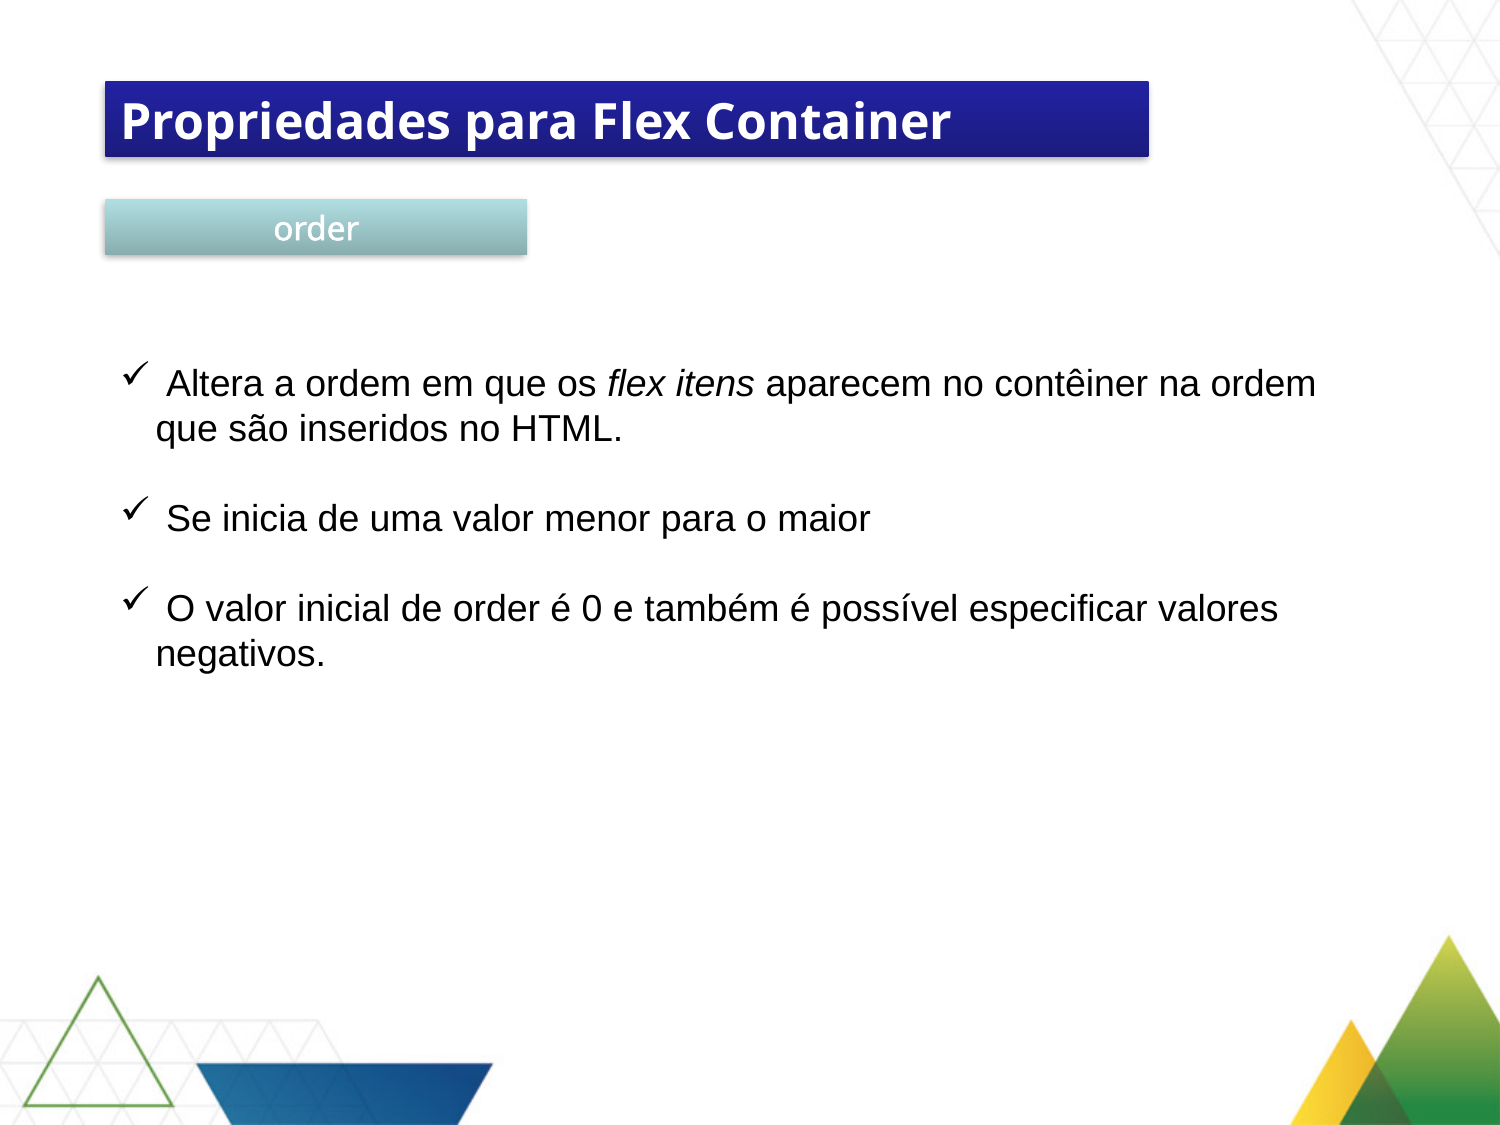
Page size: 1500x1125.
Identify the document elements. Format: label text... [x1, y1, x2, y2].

text_box Propriedades para Flex Container [105, 81, 1149, 157]
text_box Altera a ordem em que os flex itens aparecem no contêiner na ordem que são inseridos no HTML. Se inicia de uma valor menor para o maior O valor inicial de order é 0 e também é possível especificar valores negativos. [105, 351, 1395, 772]
picture [0, 0, 1500, 1125]
text_box order [105, 199, 528, 255]
